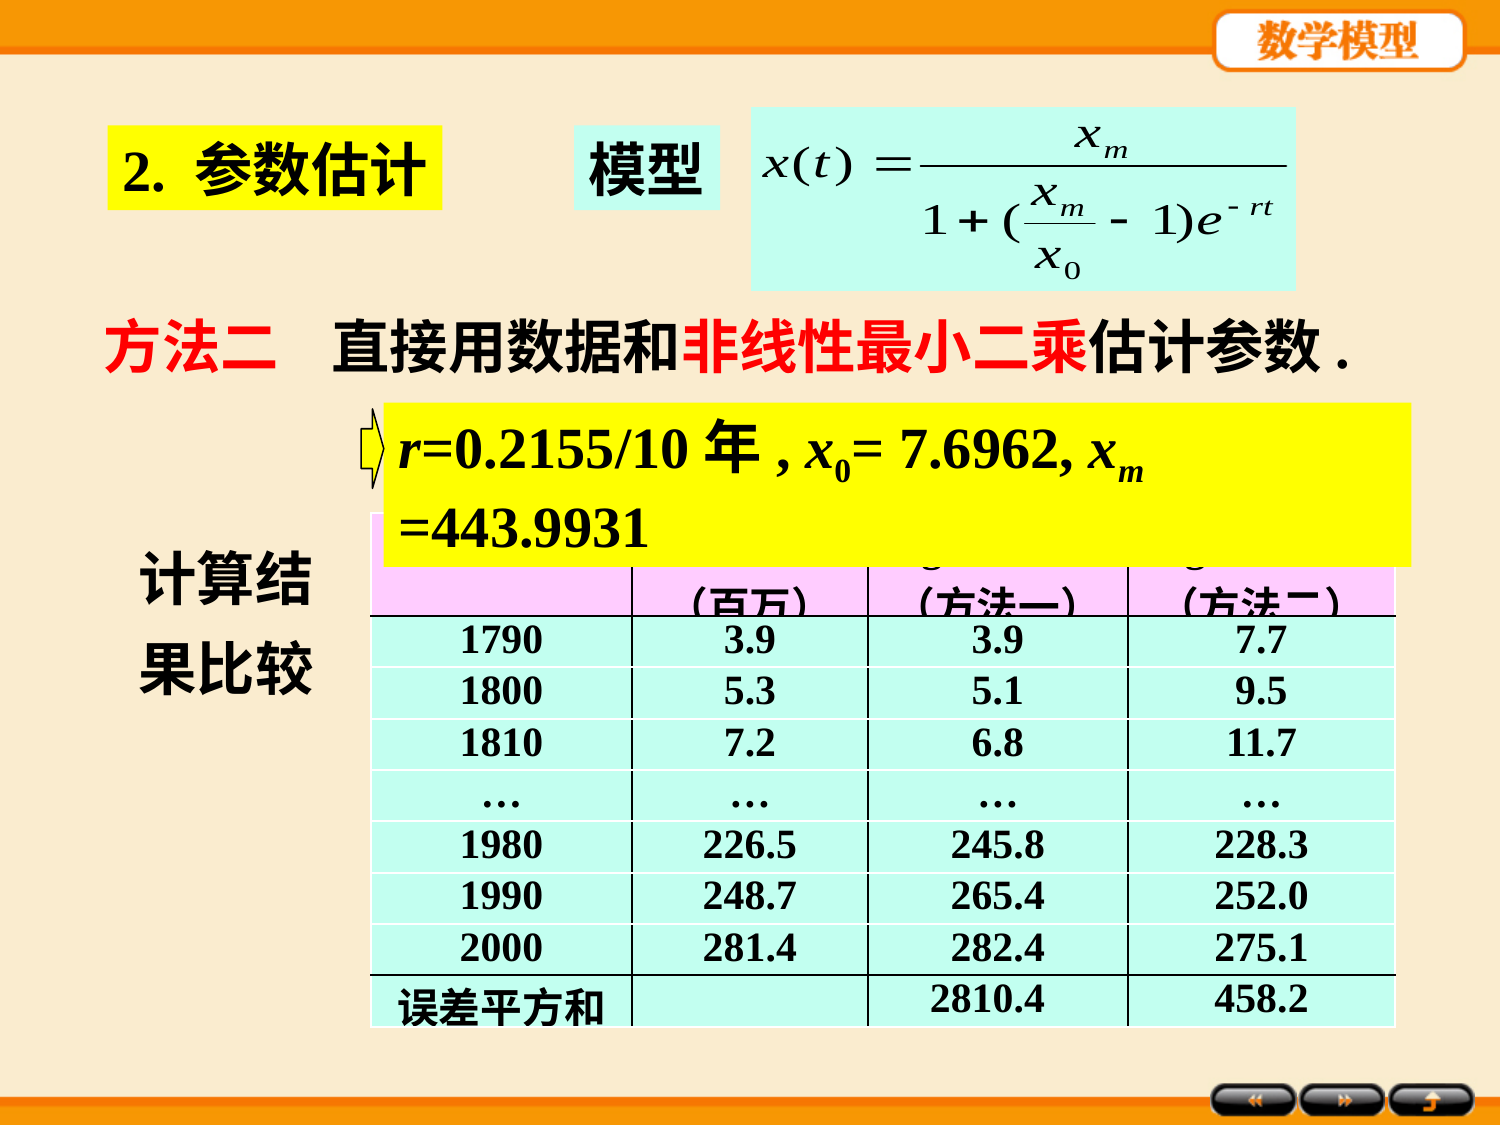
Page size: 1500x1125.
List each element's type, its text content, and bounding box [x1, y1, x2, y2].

text_box 模型 [574, 125, 721, 211]
table_cell 3.9 [633, 617, 867, 666]
table_header 年 [372, 514, 631, 615]
table_cell 1810 [372, 720, 631, 769]
table_cell 275.1 [1129, 925, 1394, 974]
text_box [750, 107, 1296, 291]
table_cell 7.7 [1129, 617, 1394, 666]
table_cell 265.4 [869, 874, 1127, 923]
table_cell … [1129, 771, 1394, 820]
table_cell 2000 [372, 925, 631, 974]
picture [0, 0, 1500, 1125]
table_cell 6.8 [869, 720, 1127, 769]
text_box 方法二 直接用数据和非线性最小二乘估计参数. [89, 302, 1413, 388]
text_box 2. 参数估计 [107, 125, 443, 211]
table_cell … [869, 771, 1127, 820]
table_cell 11.7 [1129, 720, 1394, 769]
table_cell 1990 [372, 874, 631, 923]
table_cell 误差平方和 [372, 976, 631, 1026]
table_cell 5.1 [869, 668, 1127, 718]
table_cell 252.0 [1129, 874, 1394, 923]
table_cell 458.2 [1129, 976, 1394, 1026]
table_cell 245.8 [869, 822, 1127, 872]
table_header 实际人口 （百万） [633, 567, 867, 615]
table_cell 7.2 [633, 720, 867, 769]
table_header logistic模型 （方法二） [1129, 567, 1394, 615]
table_cell 5.3 [633, 668, 867, 718]
table_cell [633, 976, 867, 1026]
table_cell 281.4 [633, 925, 867, 974]
table_cell … [633, 771, 867, 820]
table_cell 2810.4 [869, 976, 1127, 1026]
table_cell 9.5 [1129, 668, 1394, 718]
table_cell … [372, 771, 631, 820]
table_cell 3.9 [869, 617, 1127, 666]
table_cell 226.5 [633, 822, 867, 872]
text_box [360, 402, 1412, 489]
table_cell 1800 [372, 668, 631, 718]
table_cell 282.4 [869, 925, 1127, 974]
table_cell 248.7 [633, 874, 867, 923]
table_cell 1790 [372, 617, 631, 666]
table_cell 1980 [372, 822, 631, 872]
text_box 计算结果比较 [123, 515, 337, 710]
table_header logistic模型 （方法一） [869, 567, 1127, 615]
table_cell 228.3 [1129, 822, 1394, 872]
